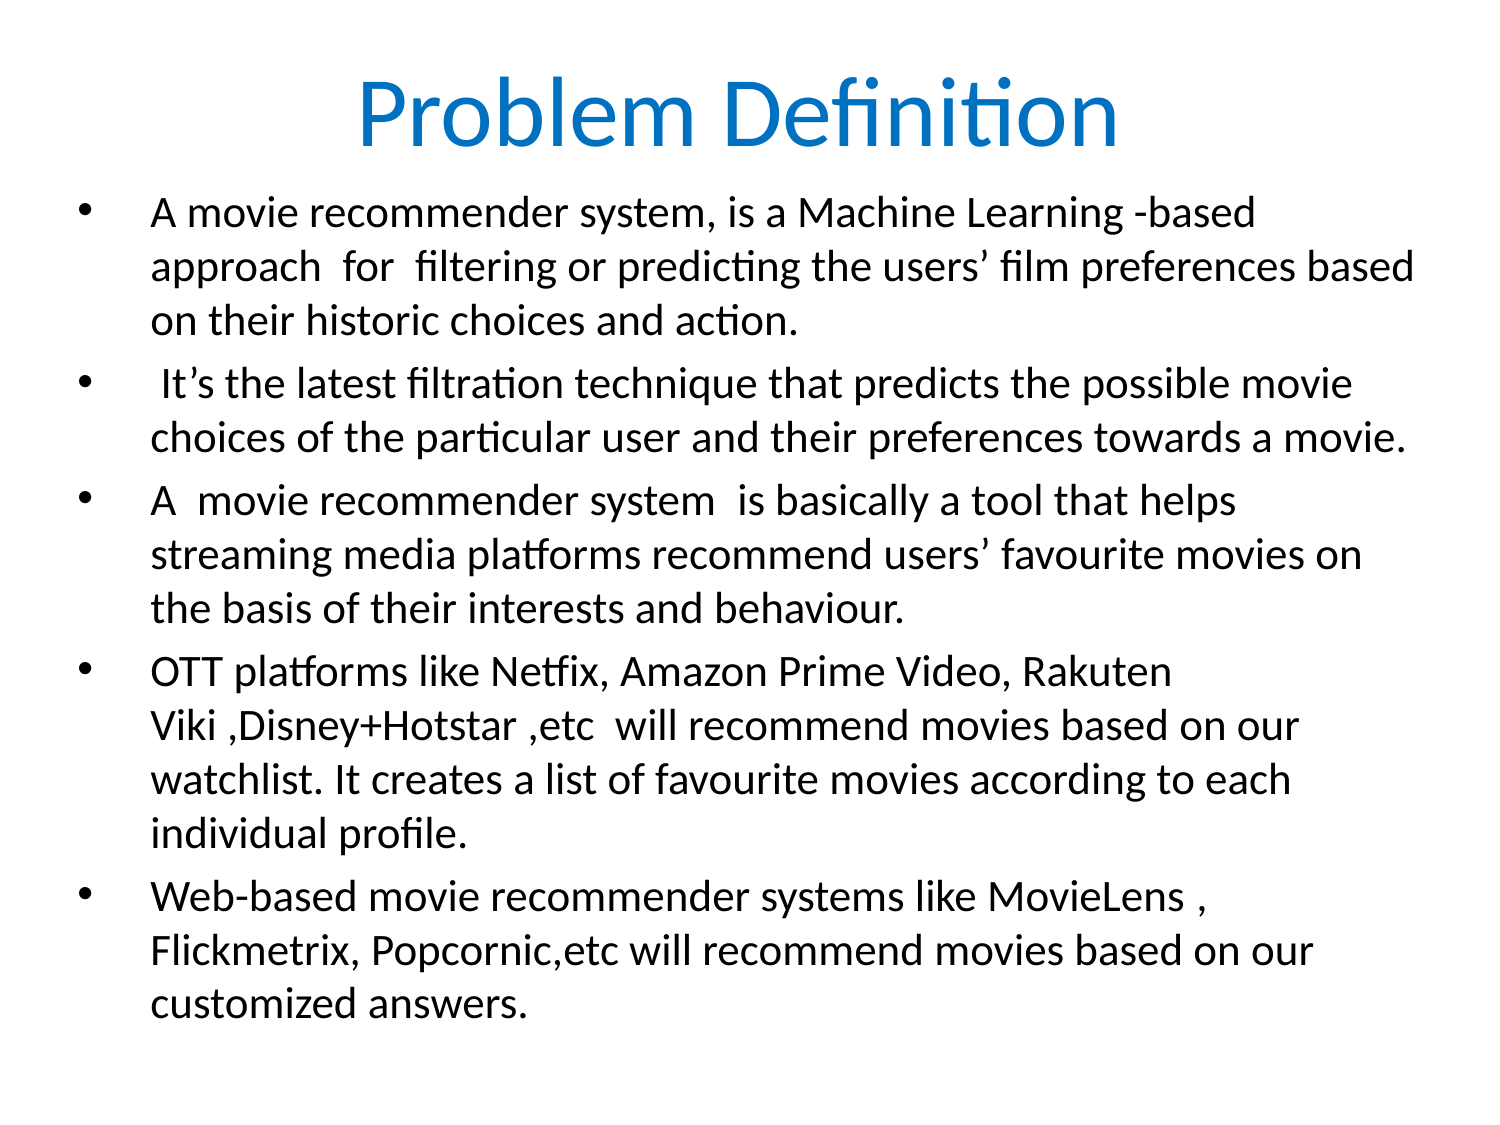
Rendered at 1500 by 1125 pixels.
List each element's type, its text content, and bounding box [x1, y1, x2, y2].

title Problem Definition [137, 36, 1138, 174]
subtitle A movie recommender system, is a Machine Learning -based approach for filtering or predicting the users’ film preferences based on their historic choices and action. It’s the latest filtration technique that predicts the possible movie choices of the particular user and their preferences towards a movie. A movie recommender system is basically a tool that helps streaming media platforms recommend users’ favourite movies on the basis of their interests and behaviour. OTT platforms like Netfix, Amazon Prime Video, Rakuten Viki ,Disney+Hotstar ,etc will recommend movies based on our watchlist. It creates a list of favourite movies according to each individual profile. Web-based movie recommender systems like MovieLens , Flickmetrix, Popcornic,etc will recommend movies based on our customized answers. [62, 174, 1438, 1050]
